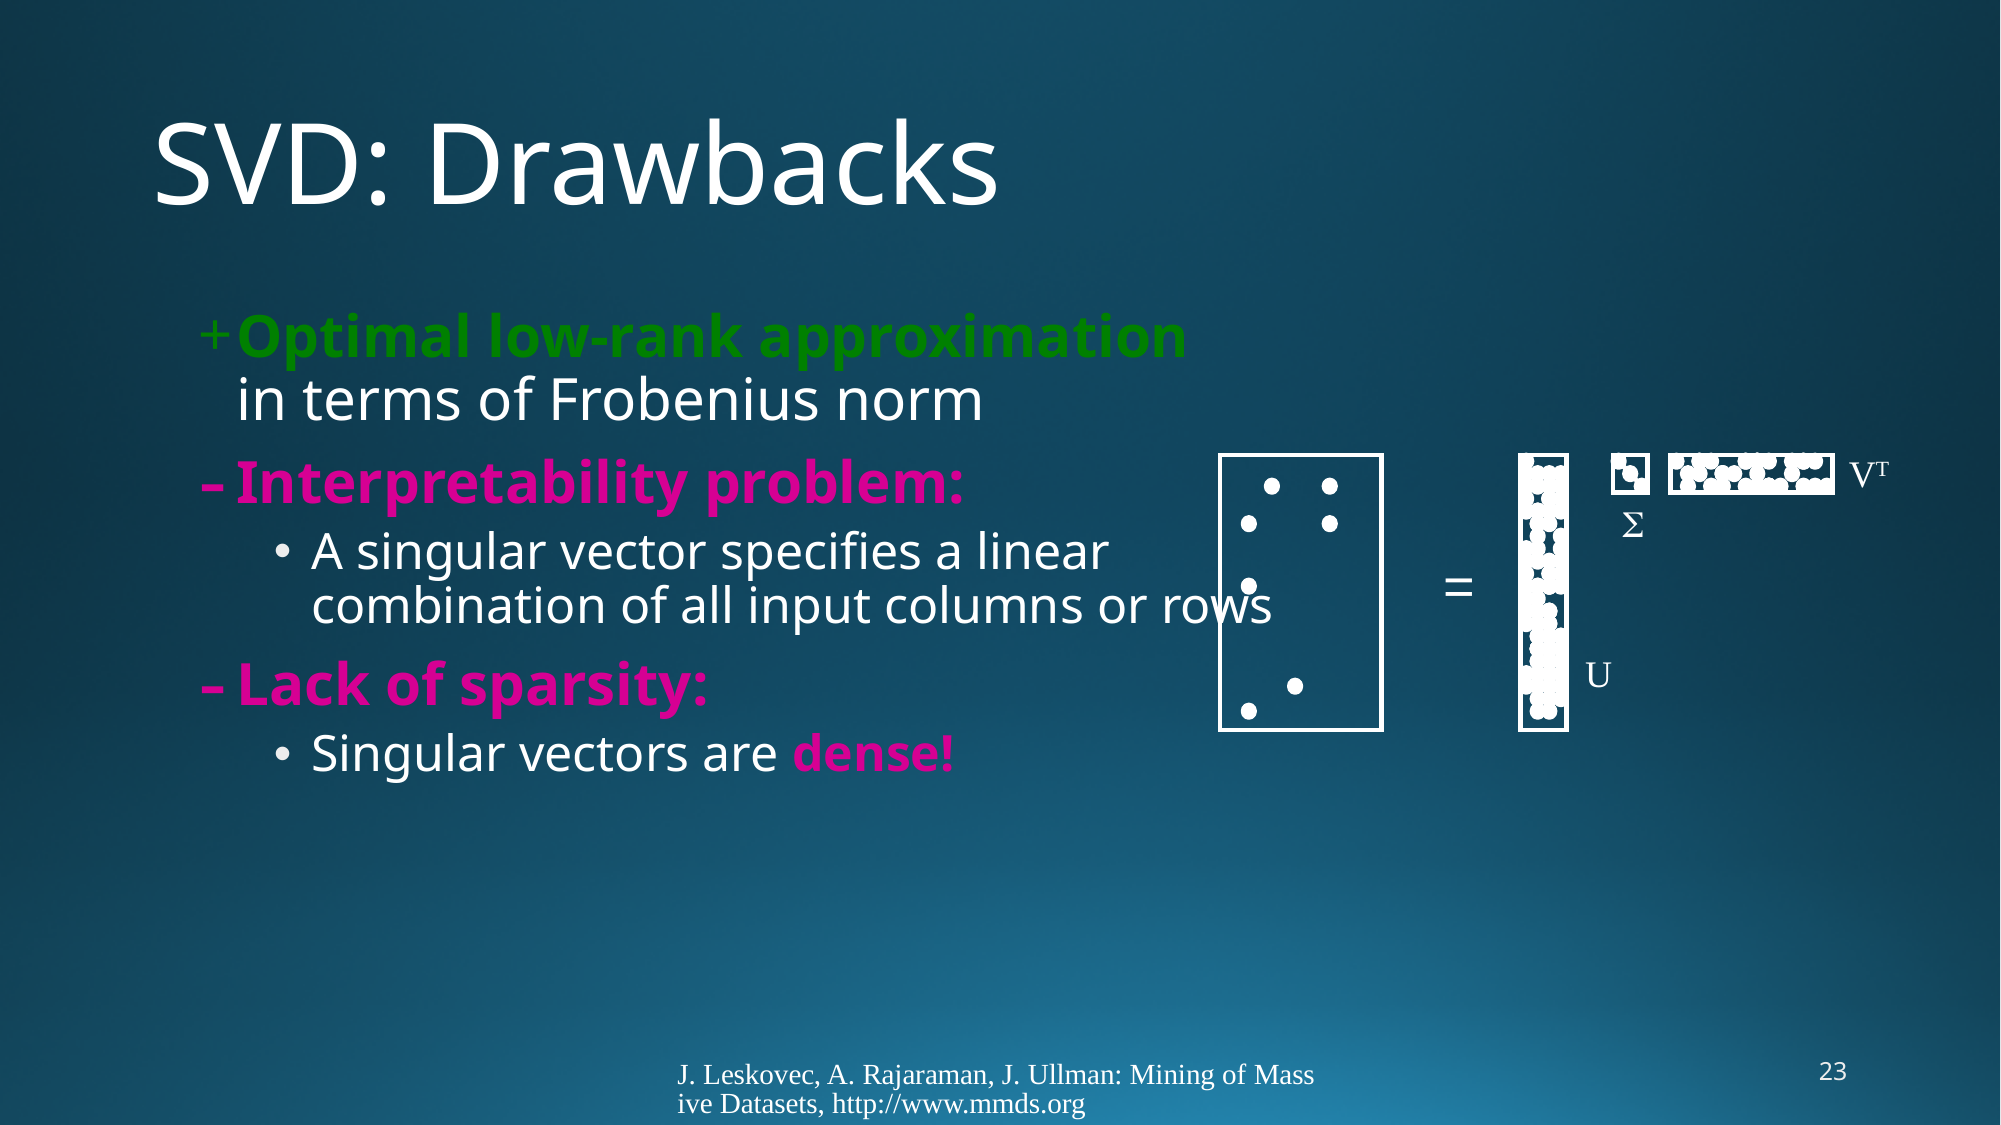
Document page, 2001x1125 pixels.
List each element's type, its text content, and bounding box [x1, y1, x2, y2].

title SVD: Drawbacks [137, 59, 1863, 278]
picture [0, 0, 2001, 1125]
footer J. Leskovec, A. Rajaraman, J. Ullman: Mining of Massive Datasets, http://www.mmds.org [662, 1042, 1338, 1103]
text_box VT [1834, 442, 1904, 503]
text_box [1219, 454, 1833, 731]
slide_number 23 [1412, 1042, 1863, 1103]
list Optimal low-rank approximation in terms of Frobenius norm Interpretability problem: A singular vector specifies a linear combination of all input columns or rows Lack of sparsity: Singular vectors are dense! [183, 299, 1863, 1014]
